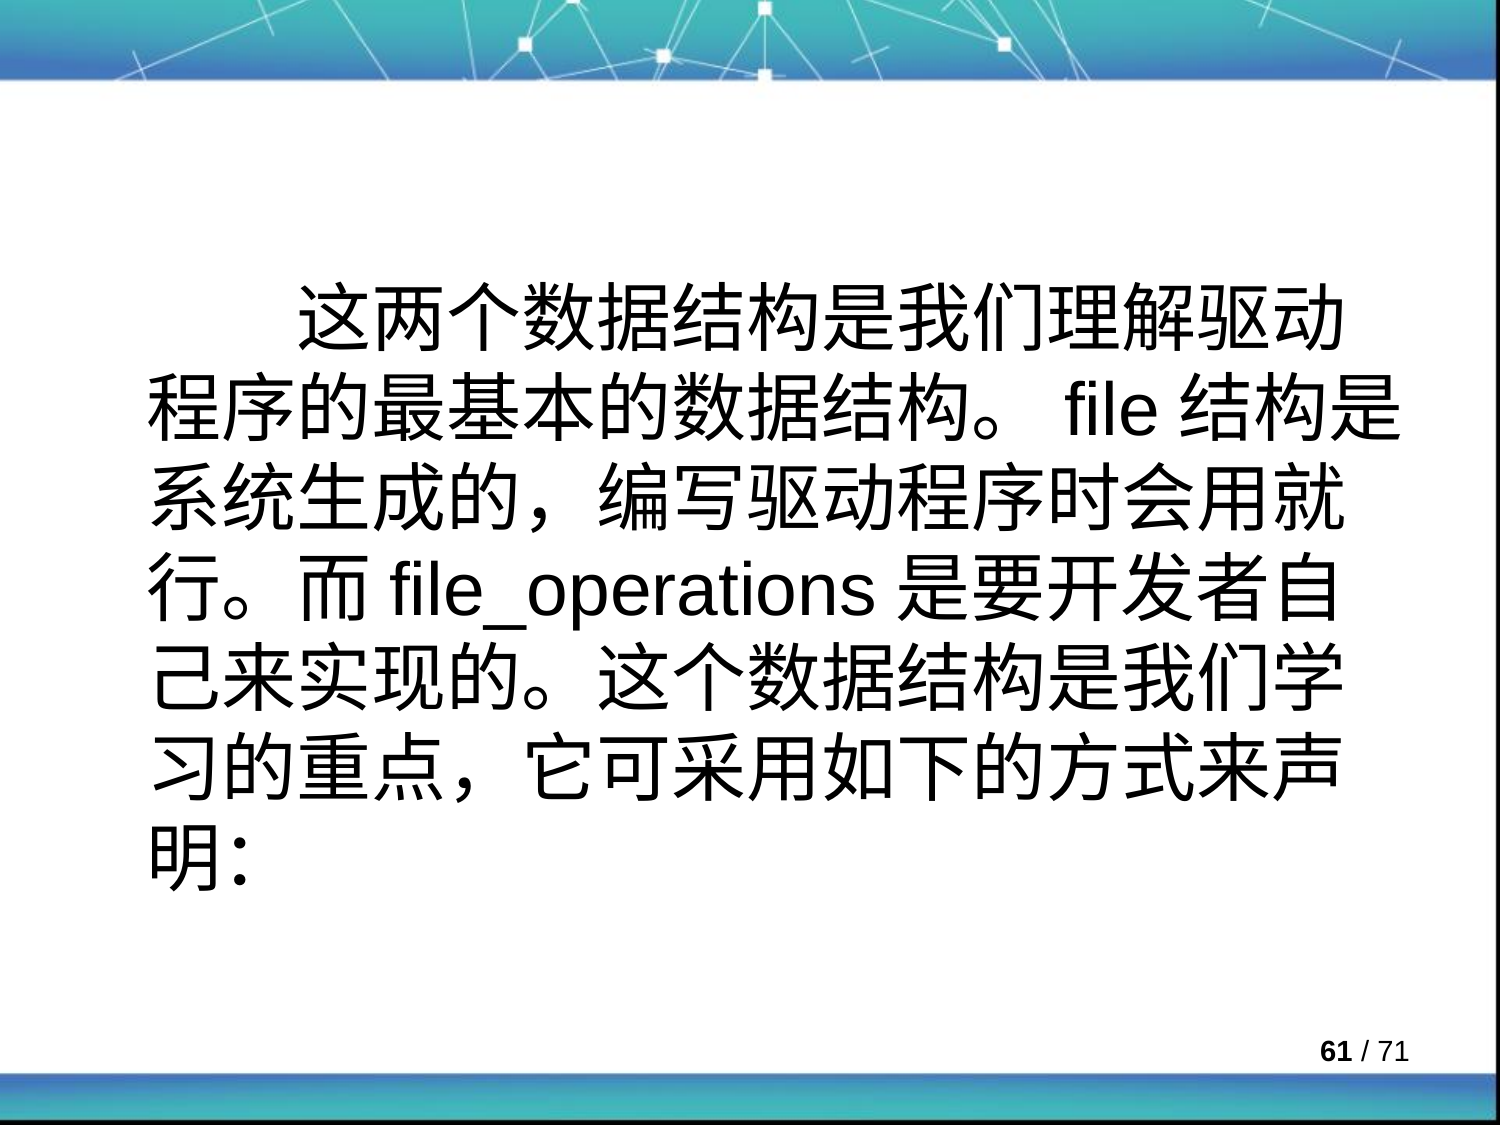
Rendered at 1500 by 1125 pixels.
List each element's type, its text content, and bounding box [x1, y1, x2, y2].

slide_number / 71 [1074, 1024, 1425, 1103]
picture [0, 0, 1500, 1125]
list 这两个数据结构是我们理解驱动程序的最基本的数据结构。file结构是系统生成的，编写驱动程序时会用就行。而file_operations是要开发者自己来实现的。这个数据结构是我们学习的重点，它可采用如下的方式来声明： [74, 262, 1426, 1001]
